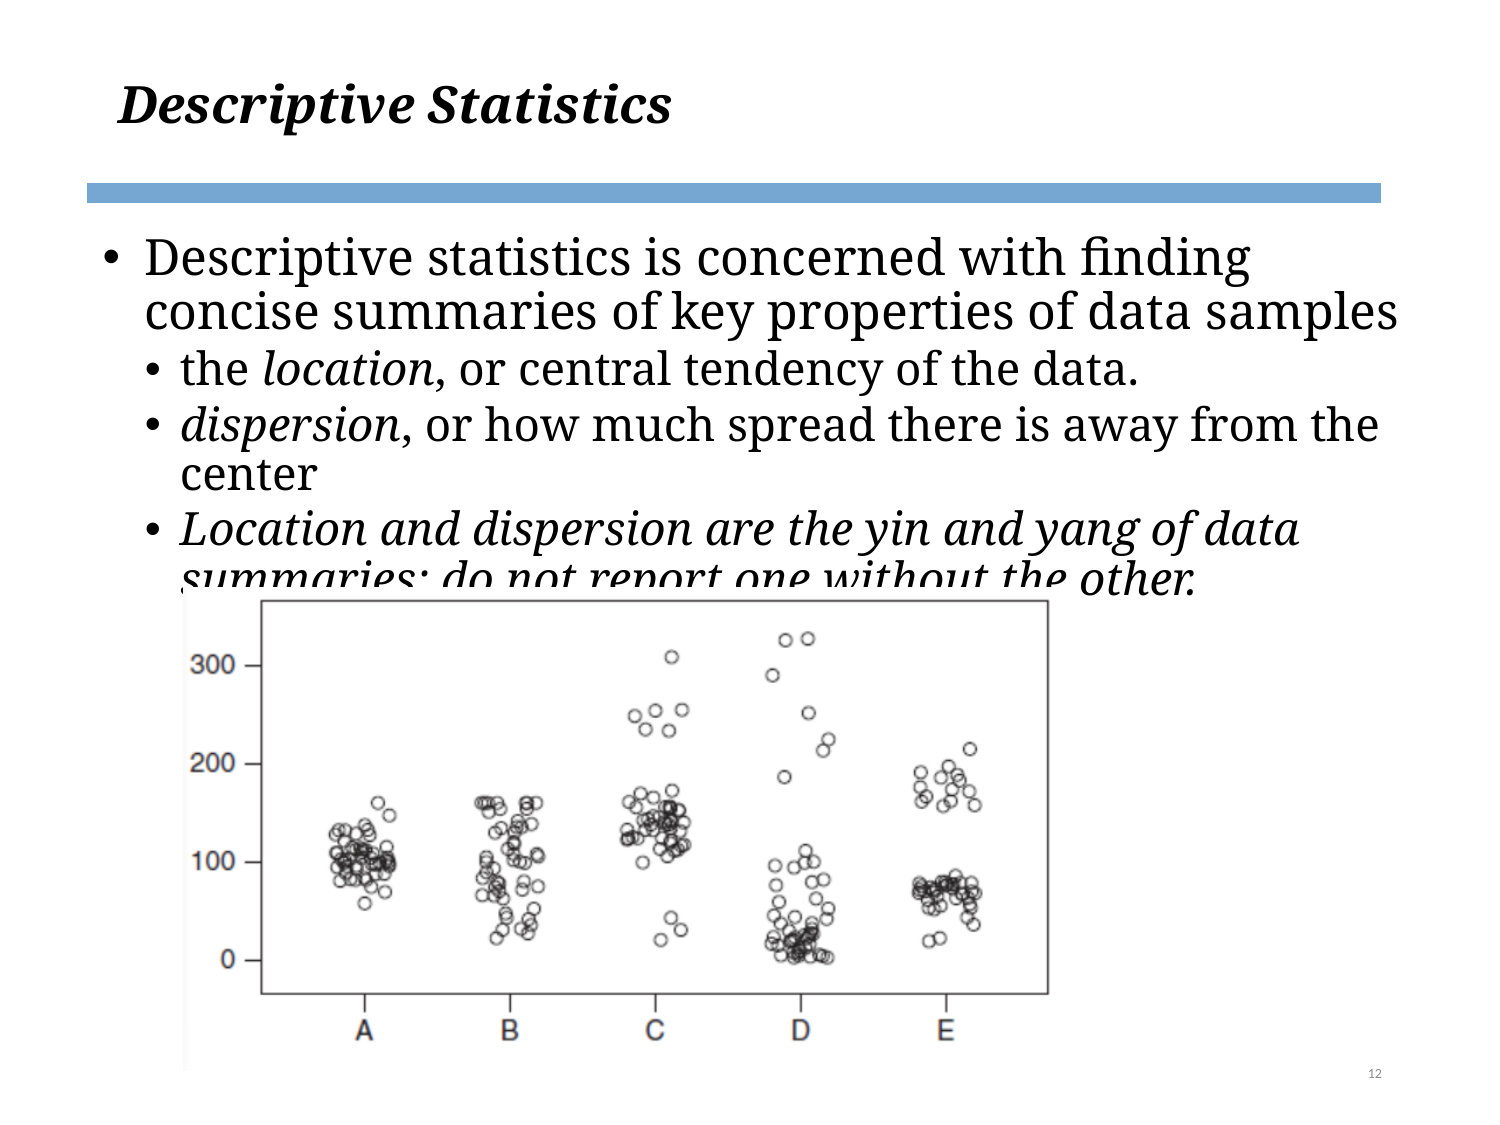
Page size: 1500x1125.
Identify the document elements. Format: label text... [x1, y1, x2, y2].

slide_number 12 [1059, 1042, 1397, 1103]
picture [182, 587, 1081, 1071]
list Descriptive statistics is concerned with finding concise summaries of key properties of data samples the location, or central tendency of the data. dispersion, or how much spread there is away from the center Location and dispersion are the yin and yang of data summaries; do not report one without the other. [87, 224, 1447, 1094]
title Descriptive Statistics [103, 12, 1397, 201]
